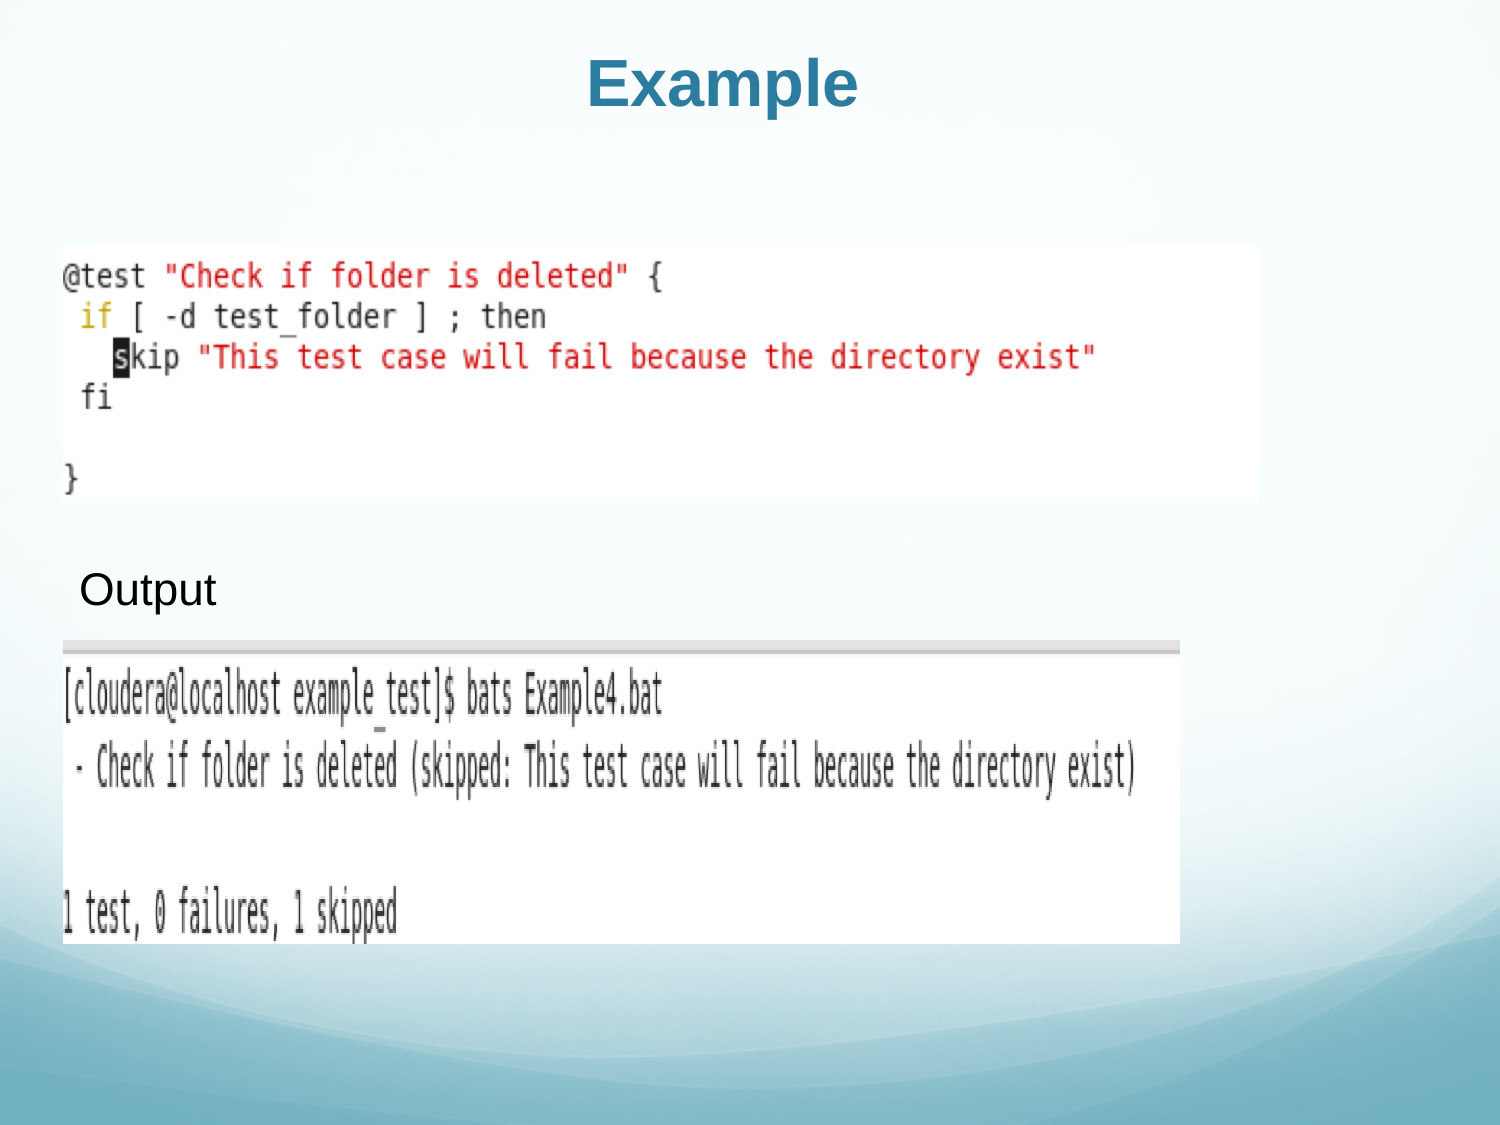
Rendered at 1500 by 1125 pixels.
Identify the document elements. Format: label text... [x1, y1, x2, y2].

text_box Output [64, 551, 232, 622]
title Example [63, 17, 1383, 127]
picture [62, 639, 1180, 944]
picture [62, 246, 1258, 504]
